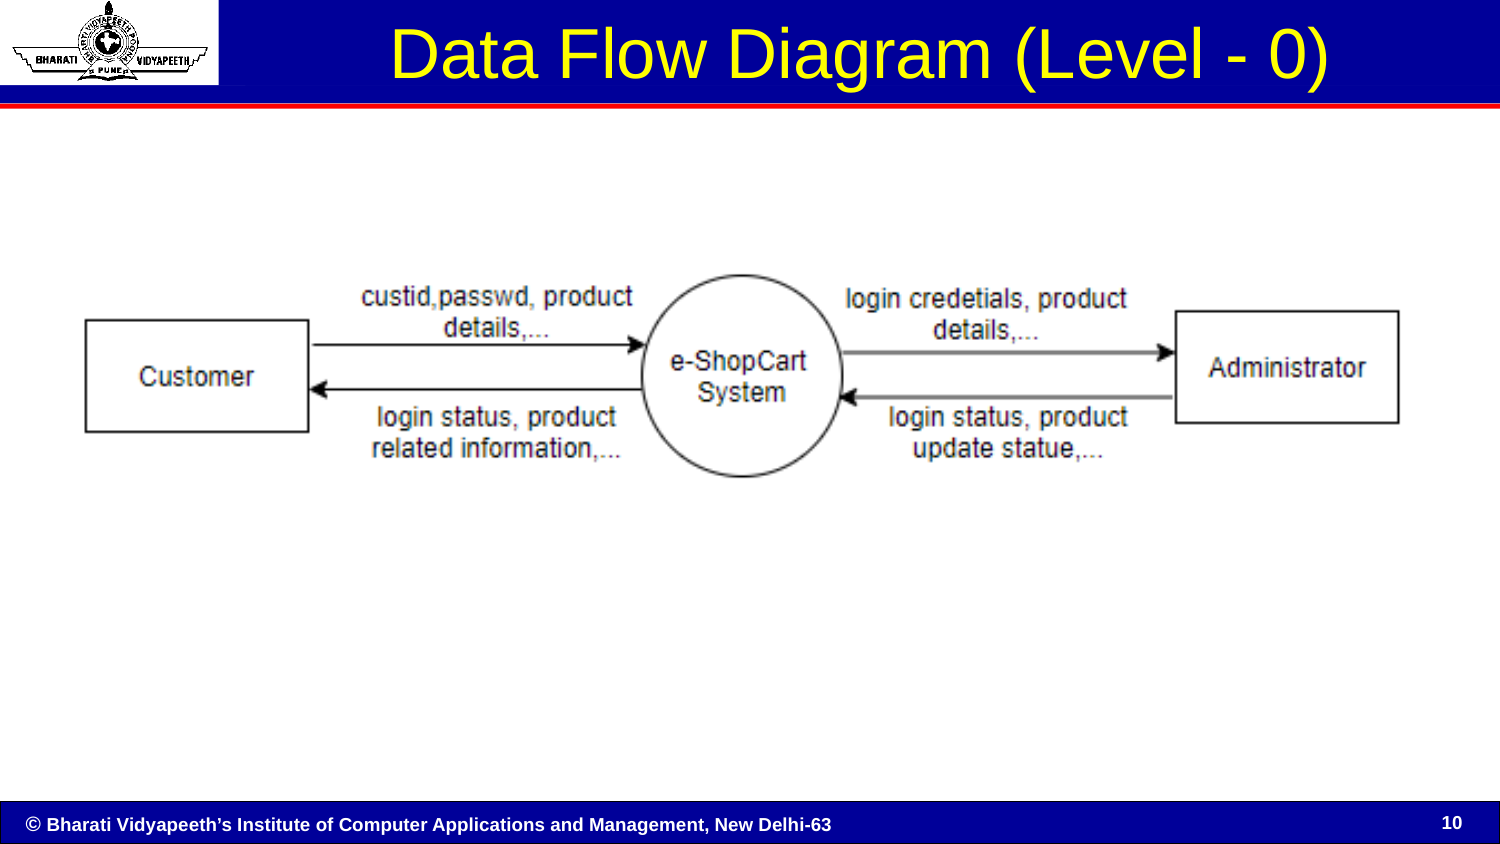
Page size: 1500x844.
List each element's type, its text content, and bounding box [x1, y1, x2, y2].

picture [12, 1, 208, 81]
title Data Flow Diagram (Level - 0) [233, 1, 1488, 83]
picture [72, 226, 1458, 505]
